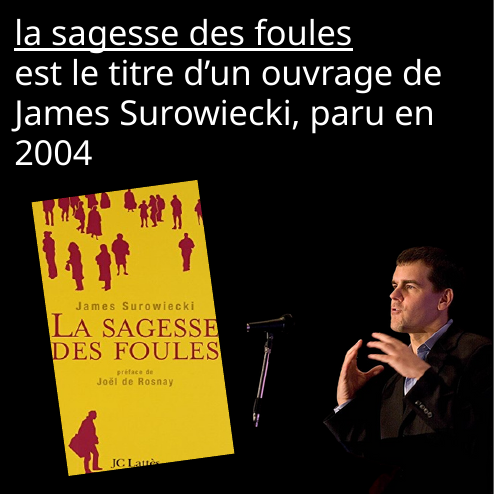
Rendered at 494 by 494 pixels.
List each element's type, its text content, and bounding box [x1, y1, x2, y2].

text_box la sagesse des foules est le titre d’un ouvrage de James Surowiecki, paru en 2004 [14, 12, 480, 173]
text_box [31, 179, 235, 476]
text_box [246, 222, 492, 494]
